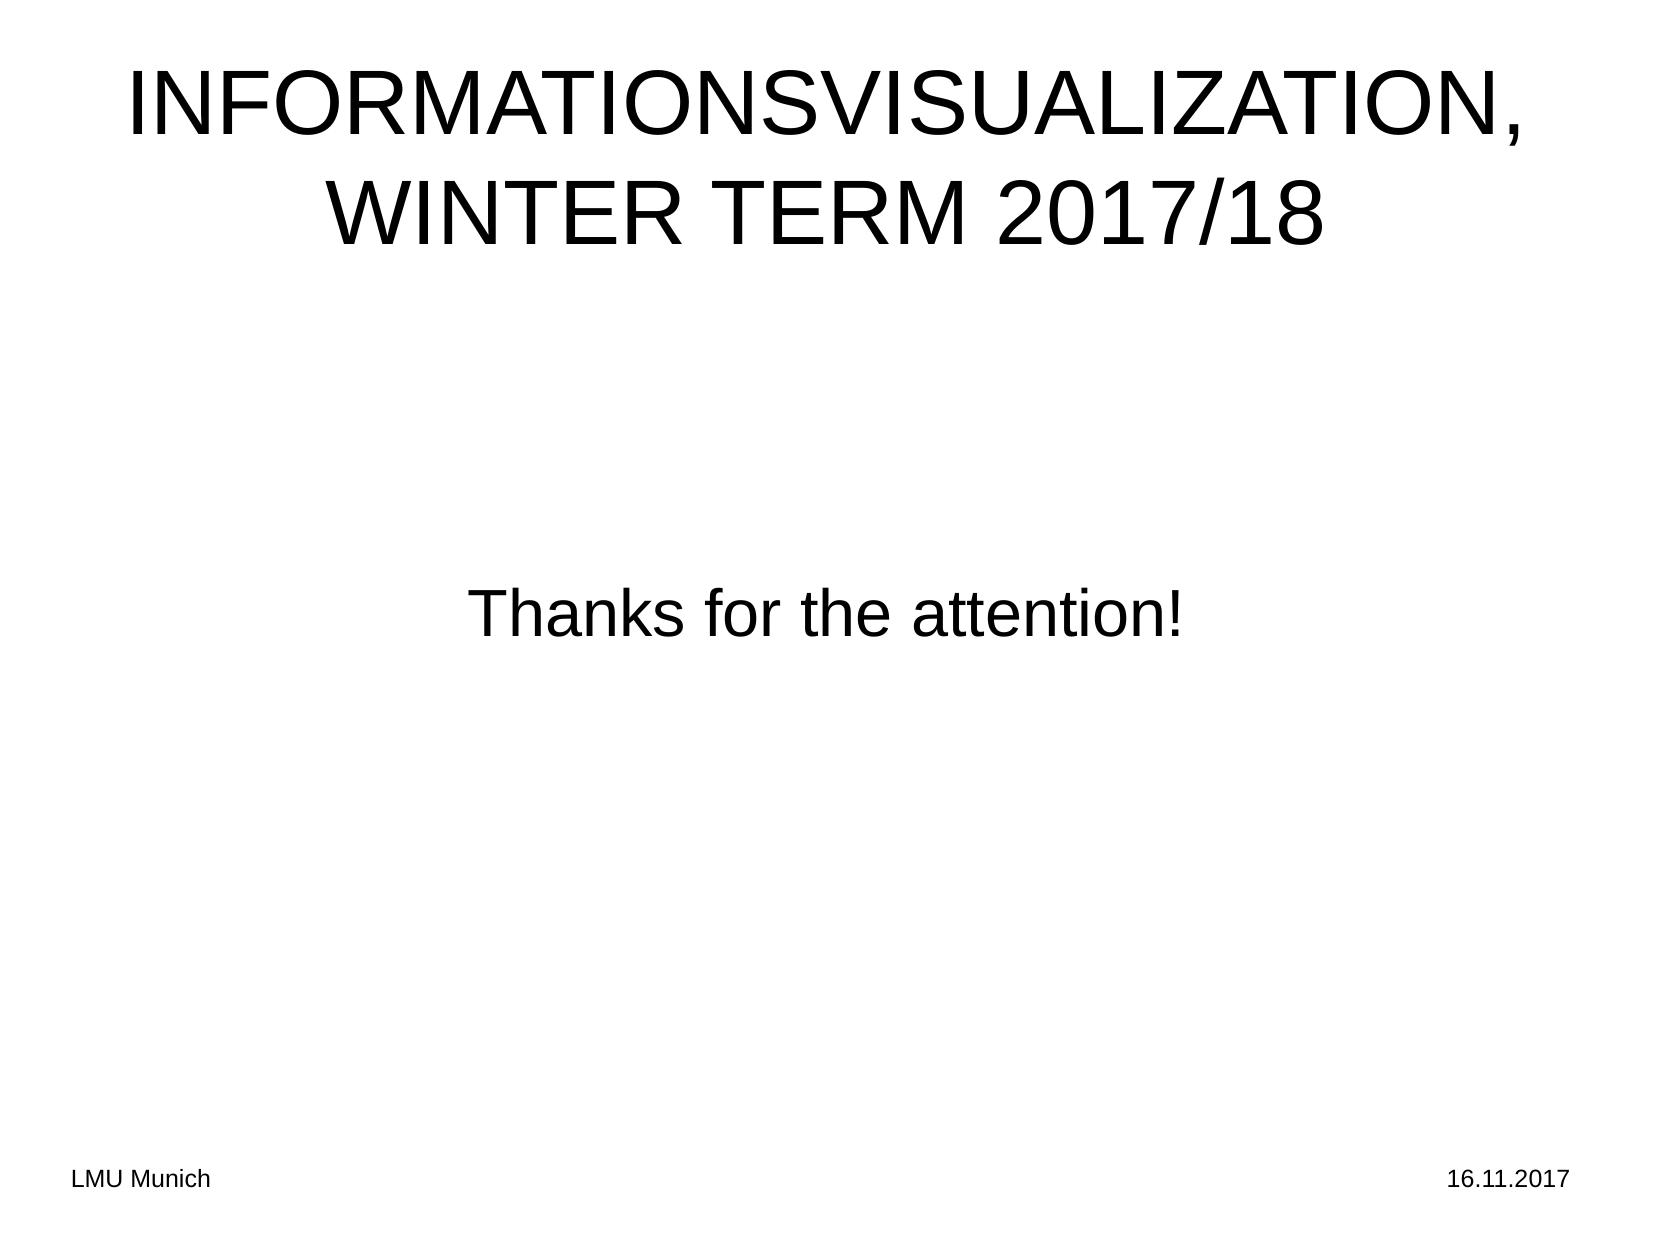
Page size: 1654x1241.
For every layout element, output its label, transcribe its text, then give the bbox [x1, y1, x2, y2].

text_box LMU Munich [70, 1163, 236, 1192]
text_box INFORMATIONSVISUALIZATION, WINTER TERM 2017/18 [82, 49, 1571, 257]
text_box 16.11.2017 [1405, 1163, 1571, 1192]
text_box Thanks for the attention! [82, 290, 1571, 1010]
